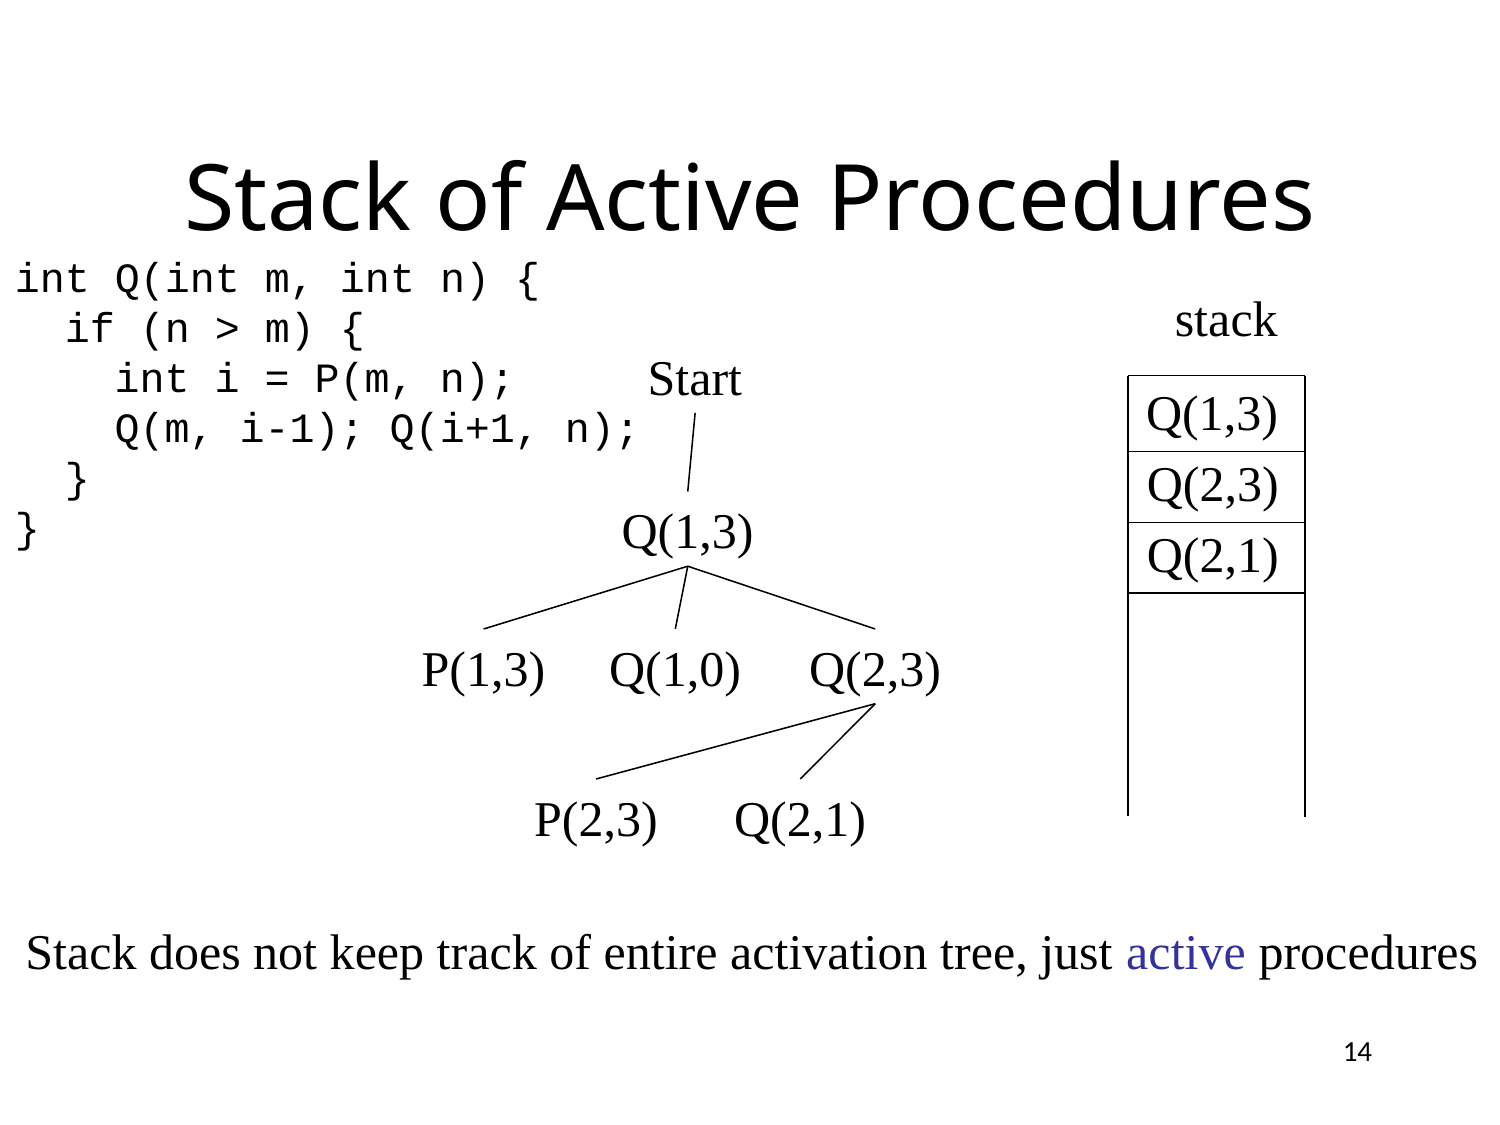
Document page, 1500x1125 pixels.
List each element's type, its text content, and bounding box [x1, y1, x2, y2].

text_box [1127, 598, 1306, 817]
text_box Q(2,1) [719, 778, 882, 854]
text_box Stack does not keep track of entire activation tree, just active procedures [10, 911, 1493, 987]
text_box Q(1,3) [606, 491, 769, 564]
text_box int Q(int m, int n) { if (n > m) { int i = P(m, n); Q(m, i-1); Q(i+1, n); } } [0, 243, 657, 559]
text_box Start [657, 338, 758, 413]
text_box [687, 412, 696, 492]
text_box P(1,3) [406, 628, 561, 704]
text_box Q(1,0) [594, 636, 757, 703]
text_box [1127, 375, 1306, 451]
slide_number 14 [1074, 1024, 1388, 1101]
title Stack of Active Procedures [112, 99, 1388, 288]
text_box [800, 703, 876, 780]
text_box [1127, 527, 1306, 592]
text_box Q(2,3) [794, 628, 957, 704]
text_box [675, 566, 685, 630]
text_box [483, 566, 673, 630]
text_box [1127, 456, 1306, 522]
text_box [596, 703, 799, 780]
text_box P(2,3) [519, 778, 673, 854]
text_box stack [1159, 278, 1293, 354]
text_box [687, 566, 876, 630]
